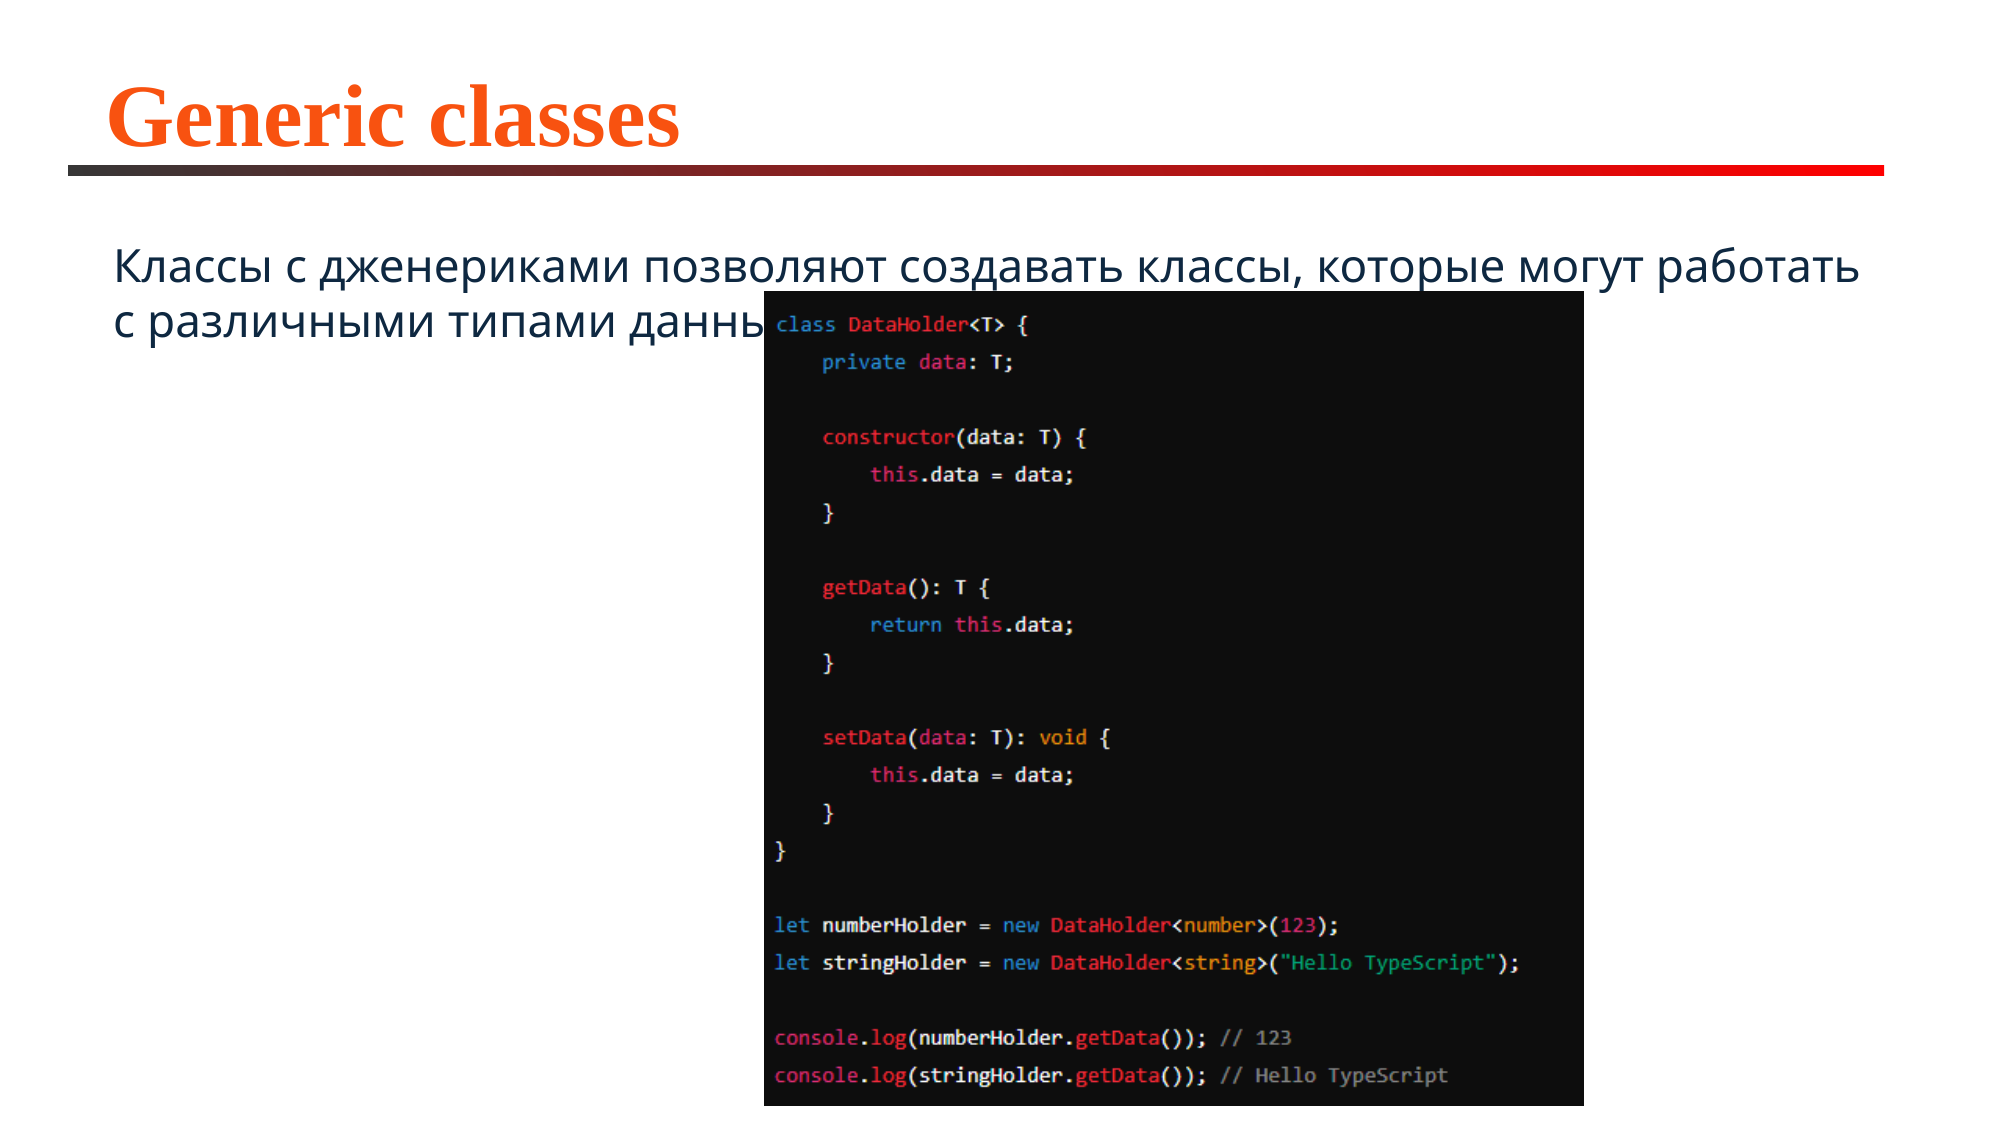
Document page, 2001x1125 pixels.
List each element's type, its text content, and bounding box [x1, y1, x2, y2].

text_box Классы с дженериками позволяют создавать классы, которые могут работать с различными типами данных. [68, 216, 1885, 1021]
picture [764, 291, 1584, 1107]
text_box [68, 165, 1885, 176]
title Generic classes [85, 37, 1889, 163]
